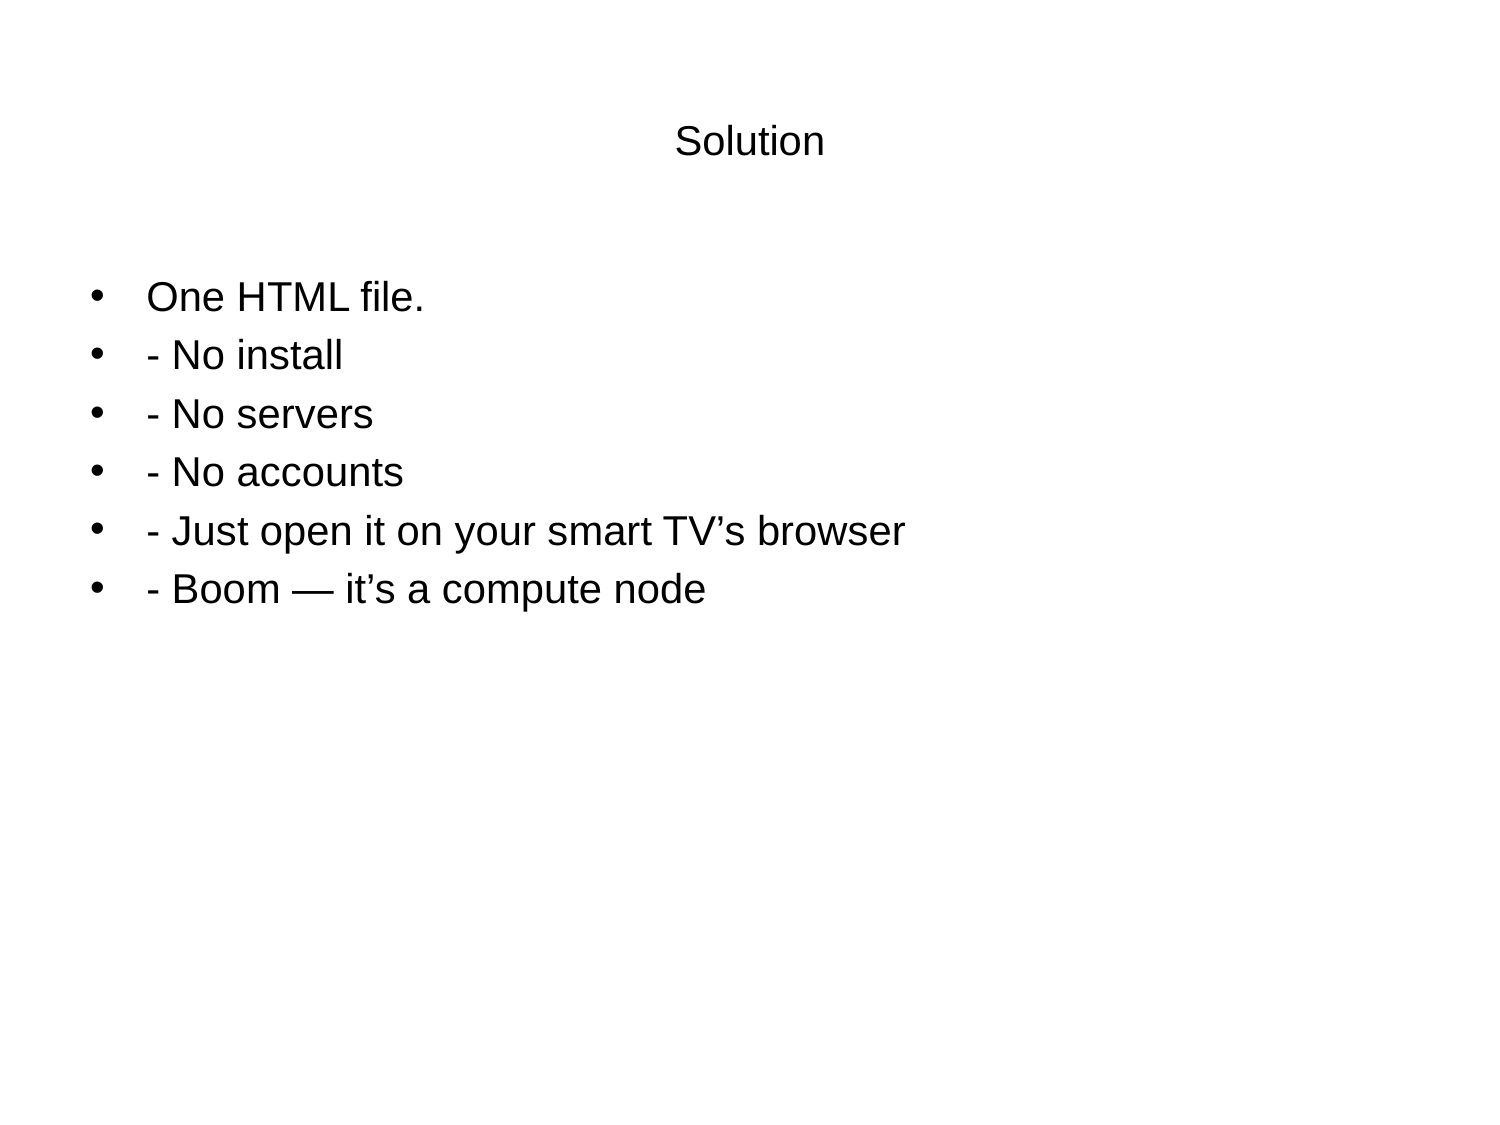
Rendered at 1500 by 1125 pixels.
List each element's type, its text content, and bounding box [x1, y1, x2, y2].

list One HTML file. - No install - No servers - No accounts - Just open it on your smart TV’s browser - Boom — it’s a compute node [75, 262, 1425, 1005]
title Solution [75, 45, 1425, 233]
